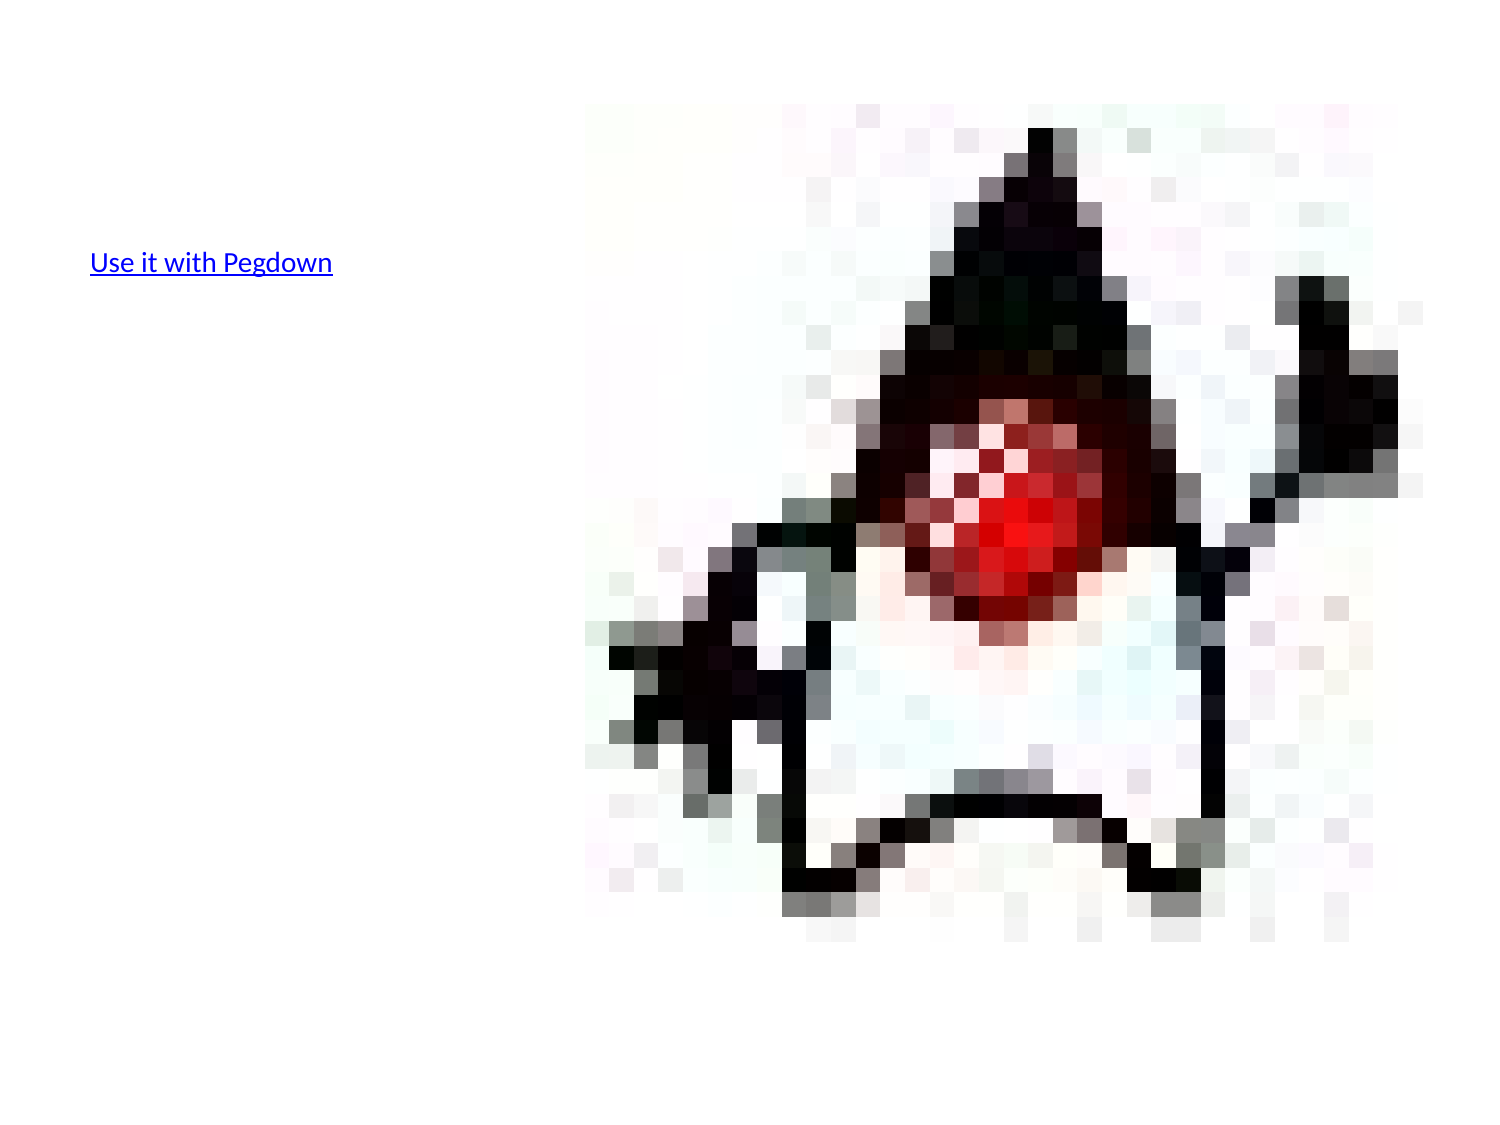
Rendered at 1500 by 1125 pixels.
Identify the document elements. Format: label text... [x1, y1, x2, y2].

picture [585, 103, 1424, 942]
list Use it with Pegdown [75, 235, 569, 1005]
